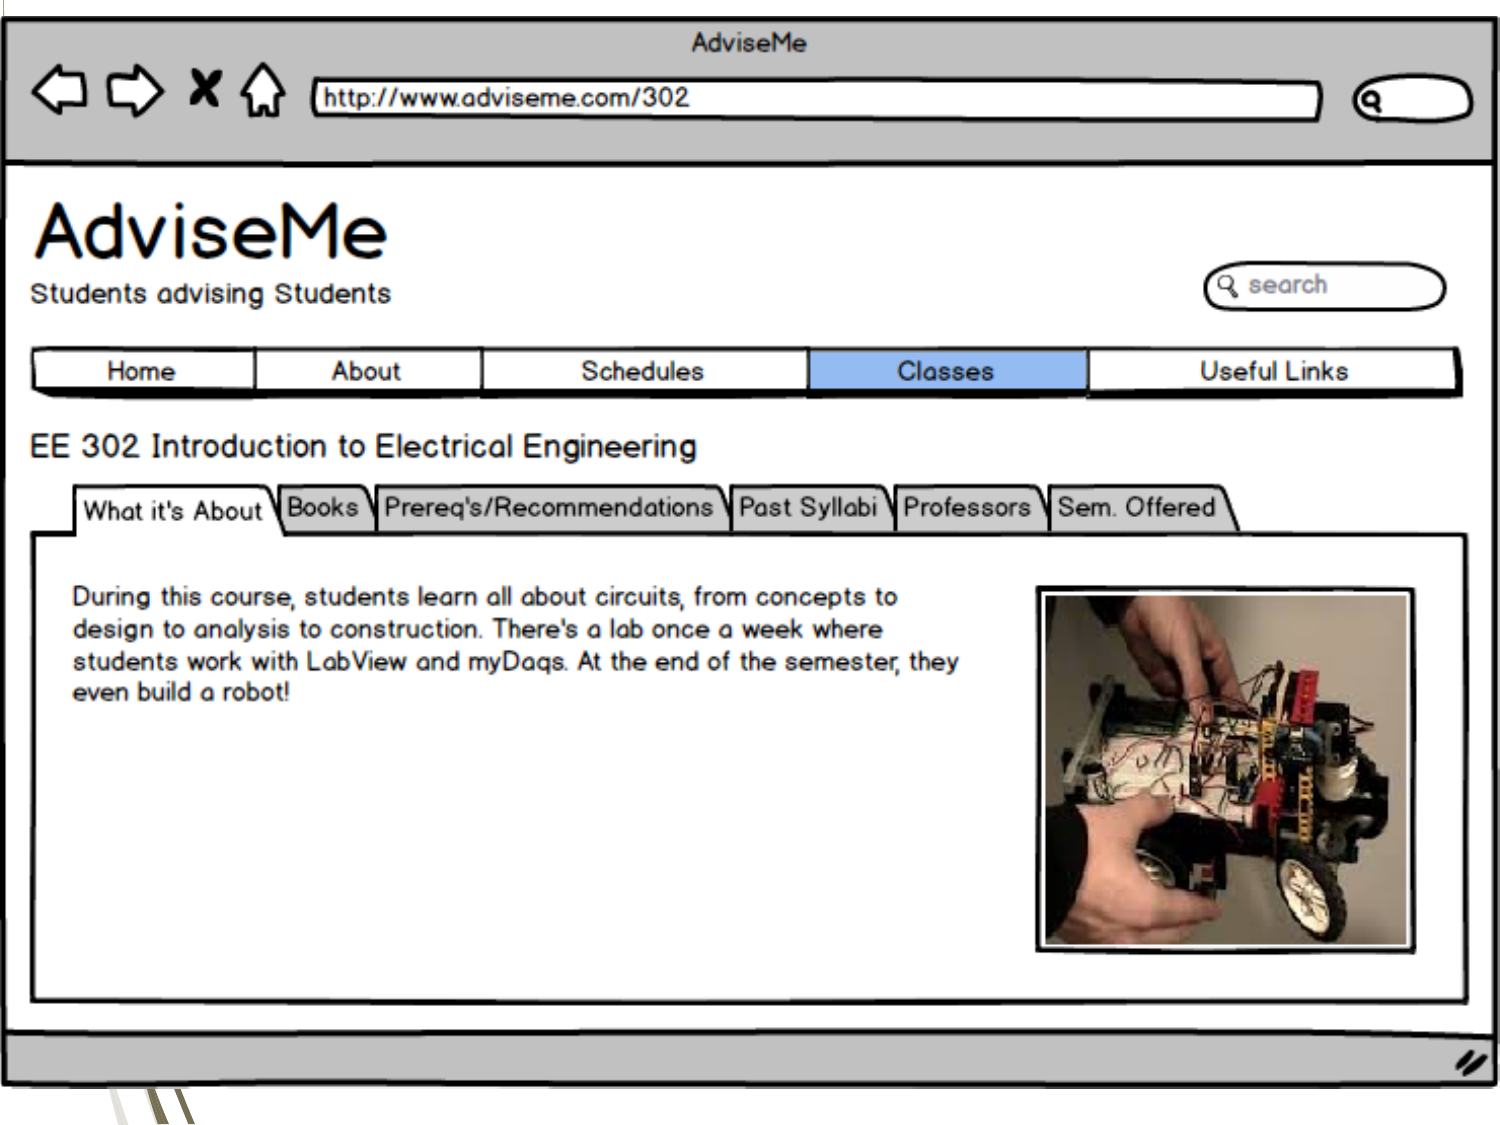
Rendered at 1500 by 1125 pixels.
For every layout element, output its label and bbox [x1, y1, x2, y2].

list [0, 15, 1500, 1089]
